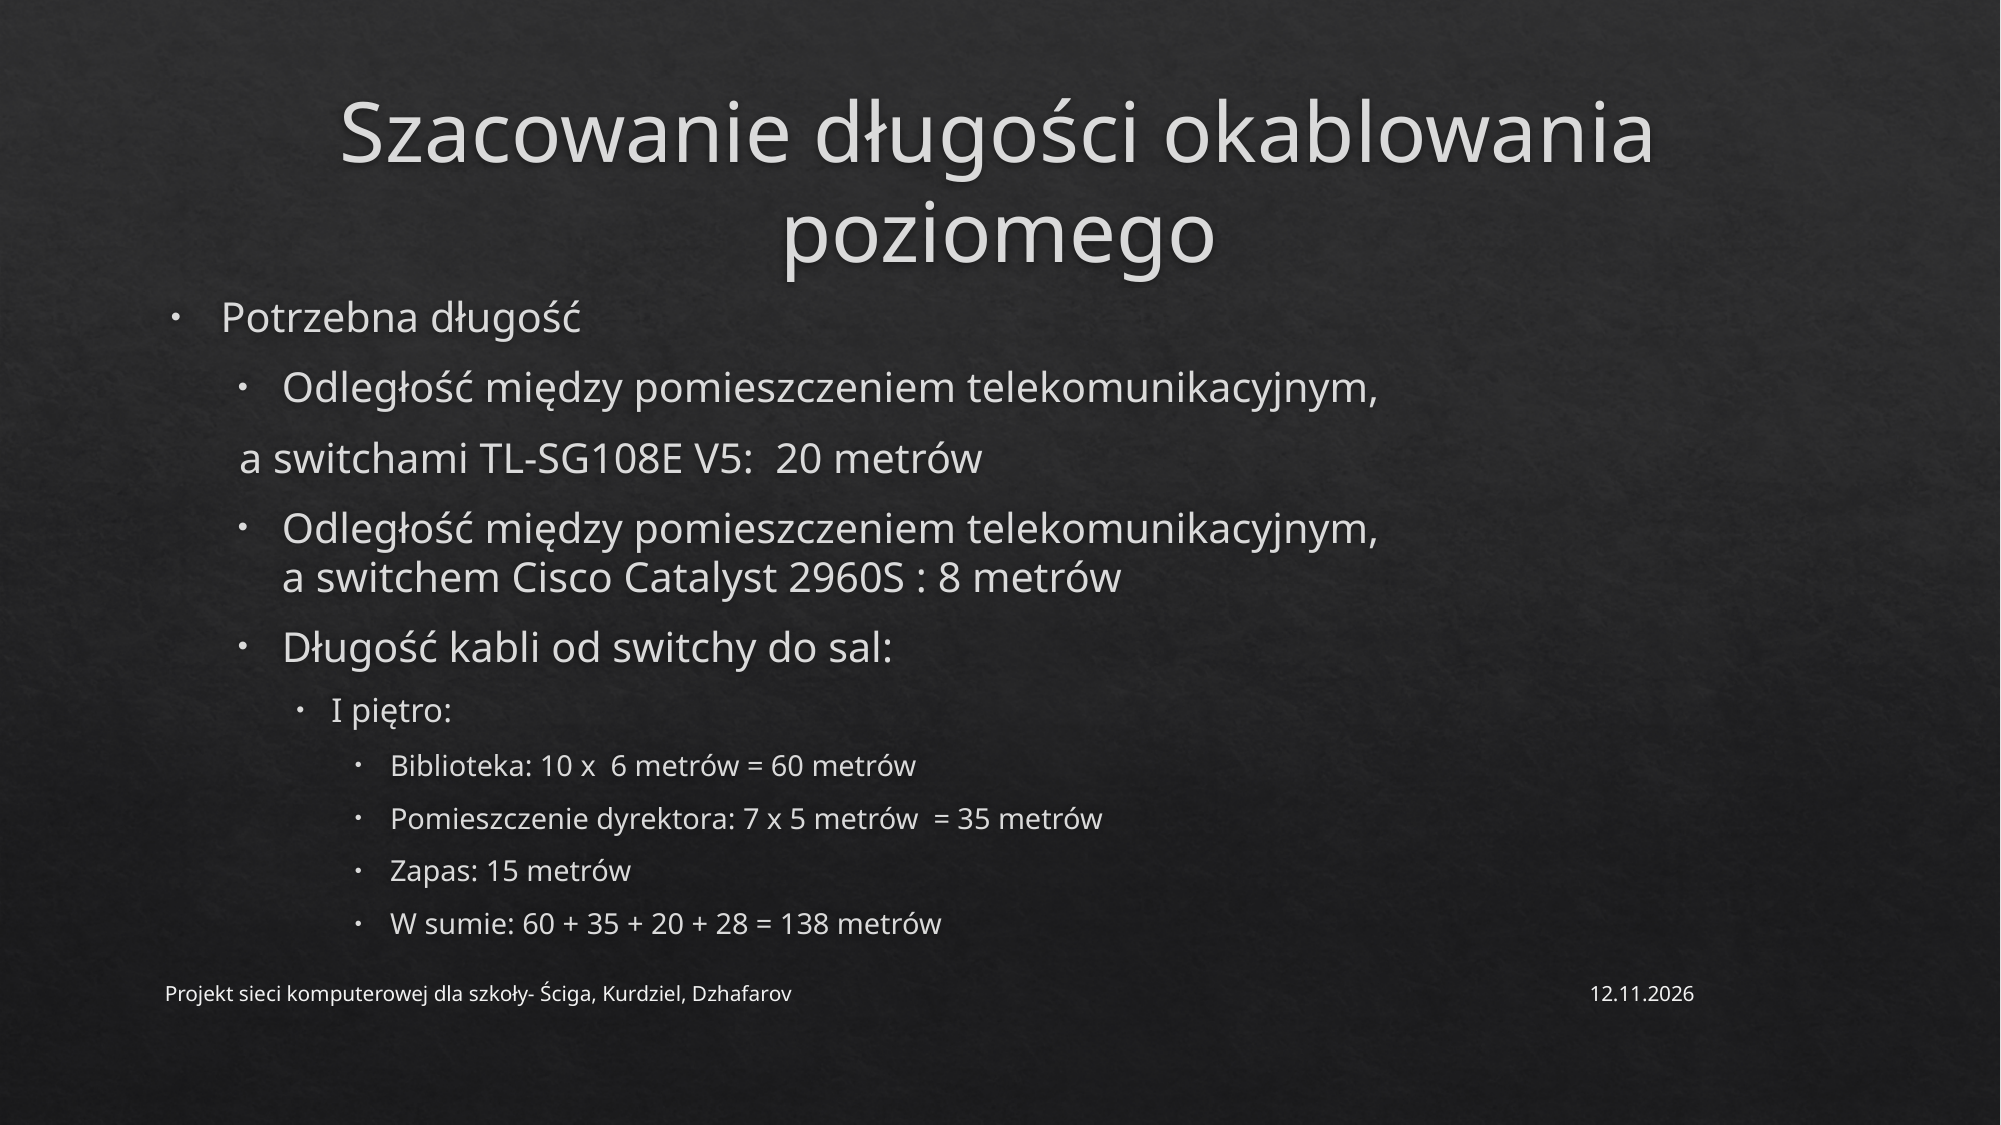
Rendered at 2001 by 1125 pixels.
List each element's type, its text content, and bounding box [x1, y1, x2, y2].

title Szacowanie długości okablowania poziomego [149, 99, 1849, 260]
list Potrzebna długość Odległość między pomieszczeniem telekomunikacyjnym, a switchami TL-SG108E V5: 20 metrów Odległość między pomieszczeniem telekomunikacyjnym, a switchem Cisco Catalyst 2960S : 8 metrów Długość kabli od switchy do sal: I piętro: Biblioteka: 10 x 6 metrów = 60 metrów Pomieszczenie dyrektora: 7 x 5 metrów = 35 metrów Zapas: 15 metrów W sumie: 60 + 35 + 20 + 28 = 138 metrów [149, 284, 1849, 950]
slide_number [1259, 965, 1710, 1025]
footer Projekt sieci komputerowej dla szkoły- Ściga, Kurdziel, Dzhafarov [149, 965, 1245, 1025]
